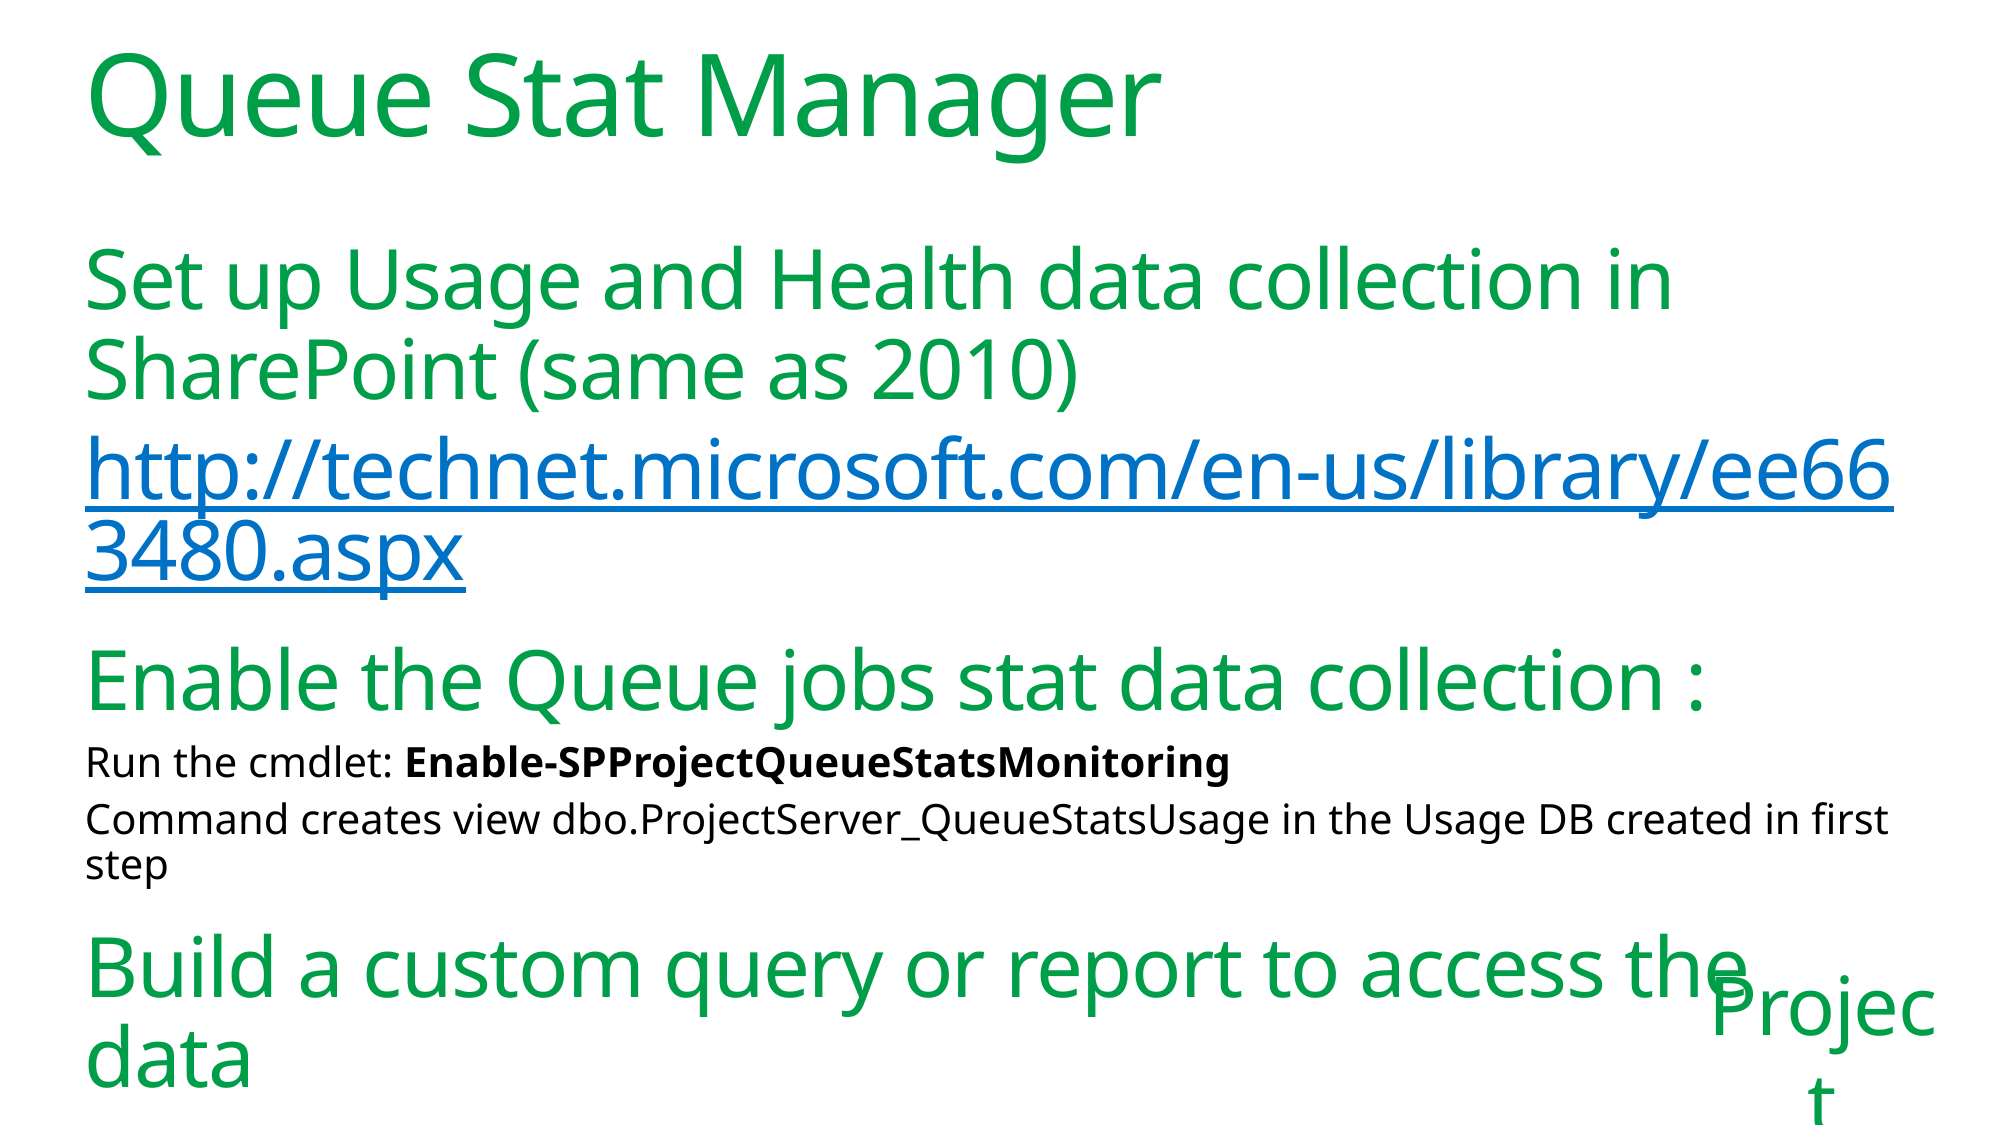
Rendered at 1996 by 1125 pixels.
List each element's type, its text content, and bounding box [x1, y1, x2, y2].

list Set up Usage and Health data collection in SharePoint (same as 2010) http://technet.microsoft.com/en-us/library/ee663480.aspx Enable the Queue jobs stat data collection : Run the cmdlet: Enable-SPProjectQueueStatsMonitoring Command creates view dbo.ProjectServer_QueueStatsUsage in the Usage DB created in first step Build a custom query or report to access the data [84, 237, 1910, 562]
title Queue Stat Manager [84, 37, 1910, 161]
